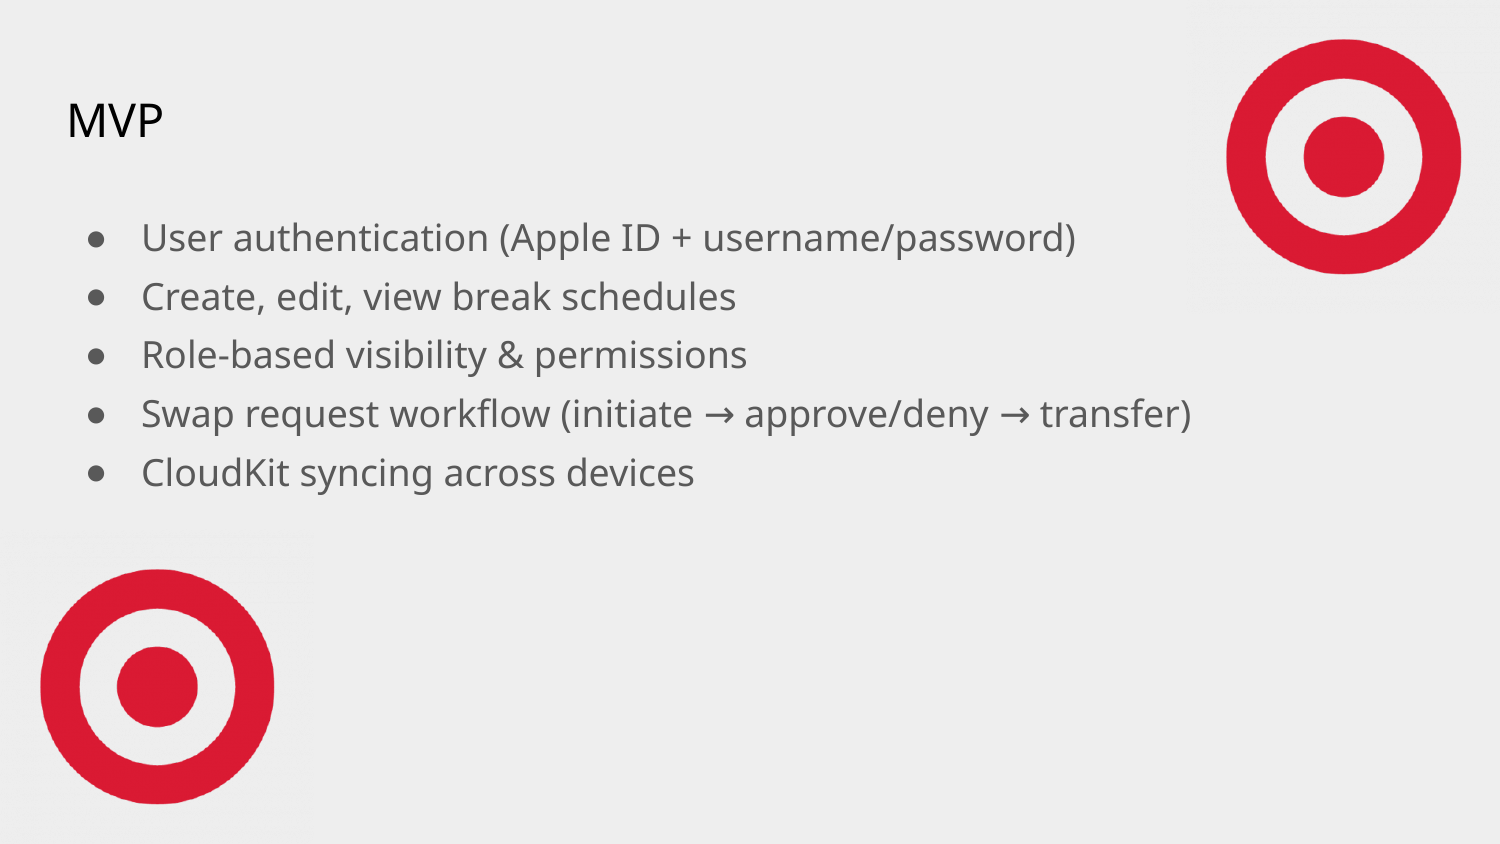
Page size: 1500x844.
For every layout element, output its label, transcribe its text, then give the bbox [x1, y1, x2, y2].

picture [1185, 0, 1500, 315]
list User authentication (Apple ID + username/password) Create, edit, view break schedules Role-based visibility & permissions Swap request workflow (initiate → approve/deny → transfer) CloudKit syncing across devices [51, 189, 1449, 750]
title MVP [51, 72, 1180, 167]
picture [0, 529, 315, 844]
